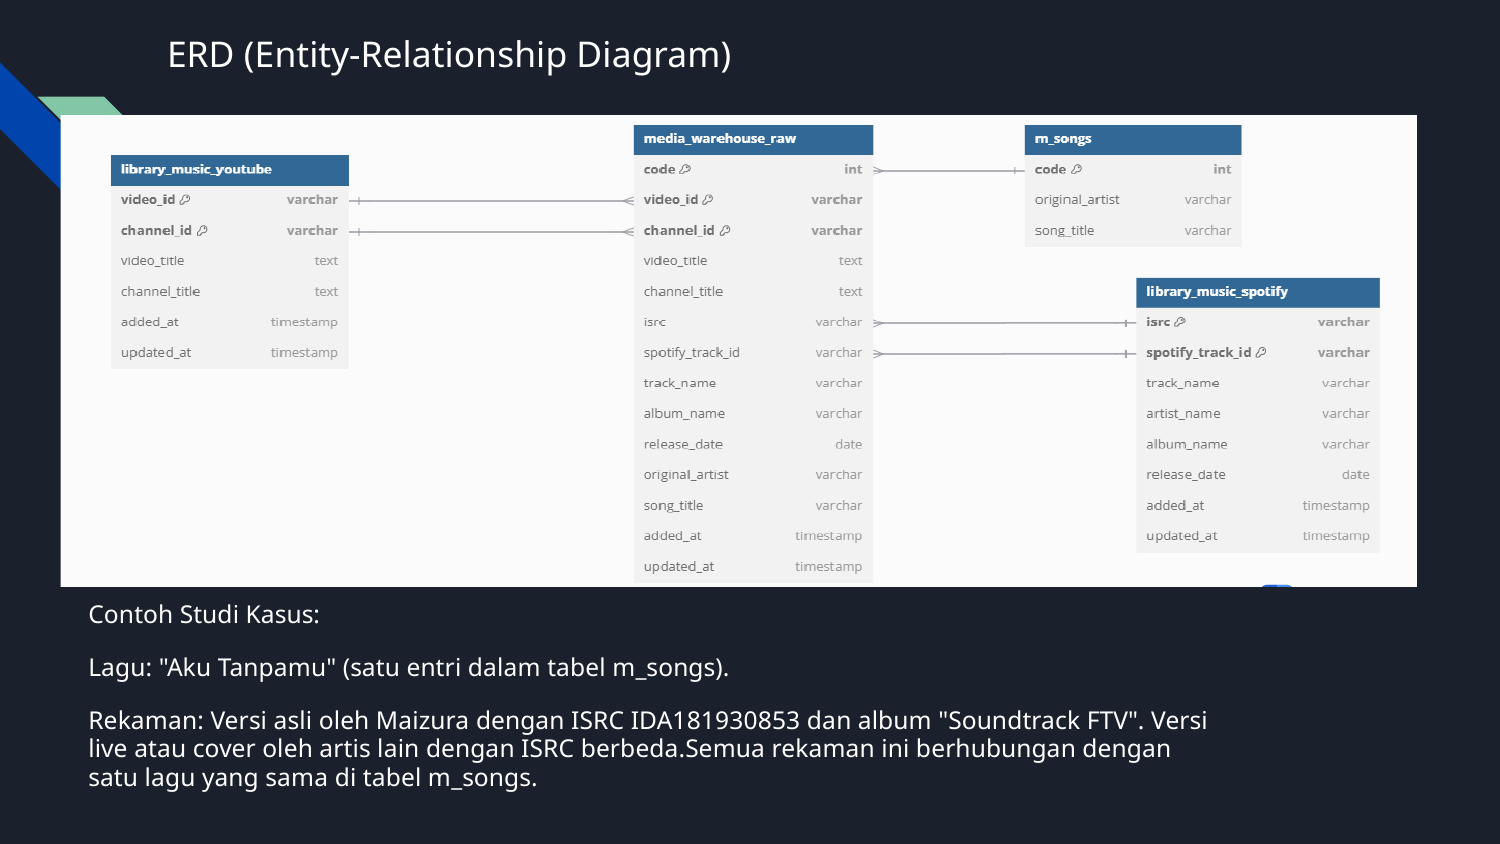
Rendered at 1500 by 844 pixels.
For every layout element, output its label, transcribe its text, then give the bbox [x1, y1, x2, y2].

picture [60, 115, 1418, 587]
title ERD (Entity-Relationship Diagram) [152, 17, 942, 91]
list Contoh Studi Kasus: Lagu: "Aku Tanpamu" (satu entri dalam tabel m_songs). Rekaman: Versi asli oleh Maizura dengan ISRC IDA181930853 dan album "Soundtrack FTV". Versi live atau cover oleh artis lain dengan ISRC berbeda.Semua rekaman ini berhubungan dengan satu lagu yang sama di tabel m_songs. [73, 596, 1228, 765]
